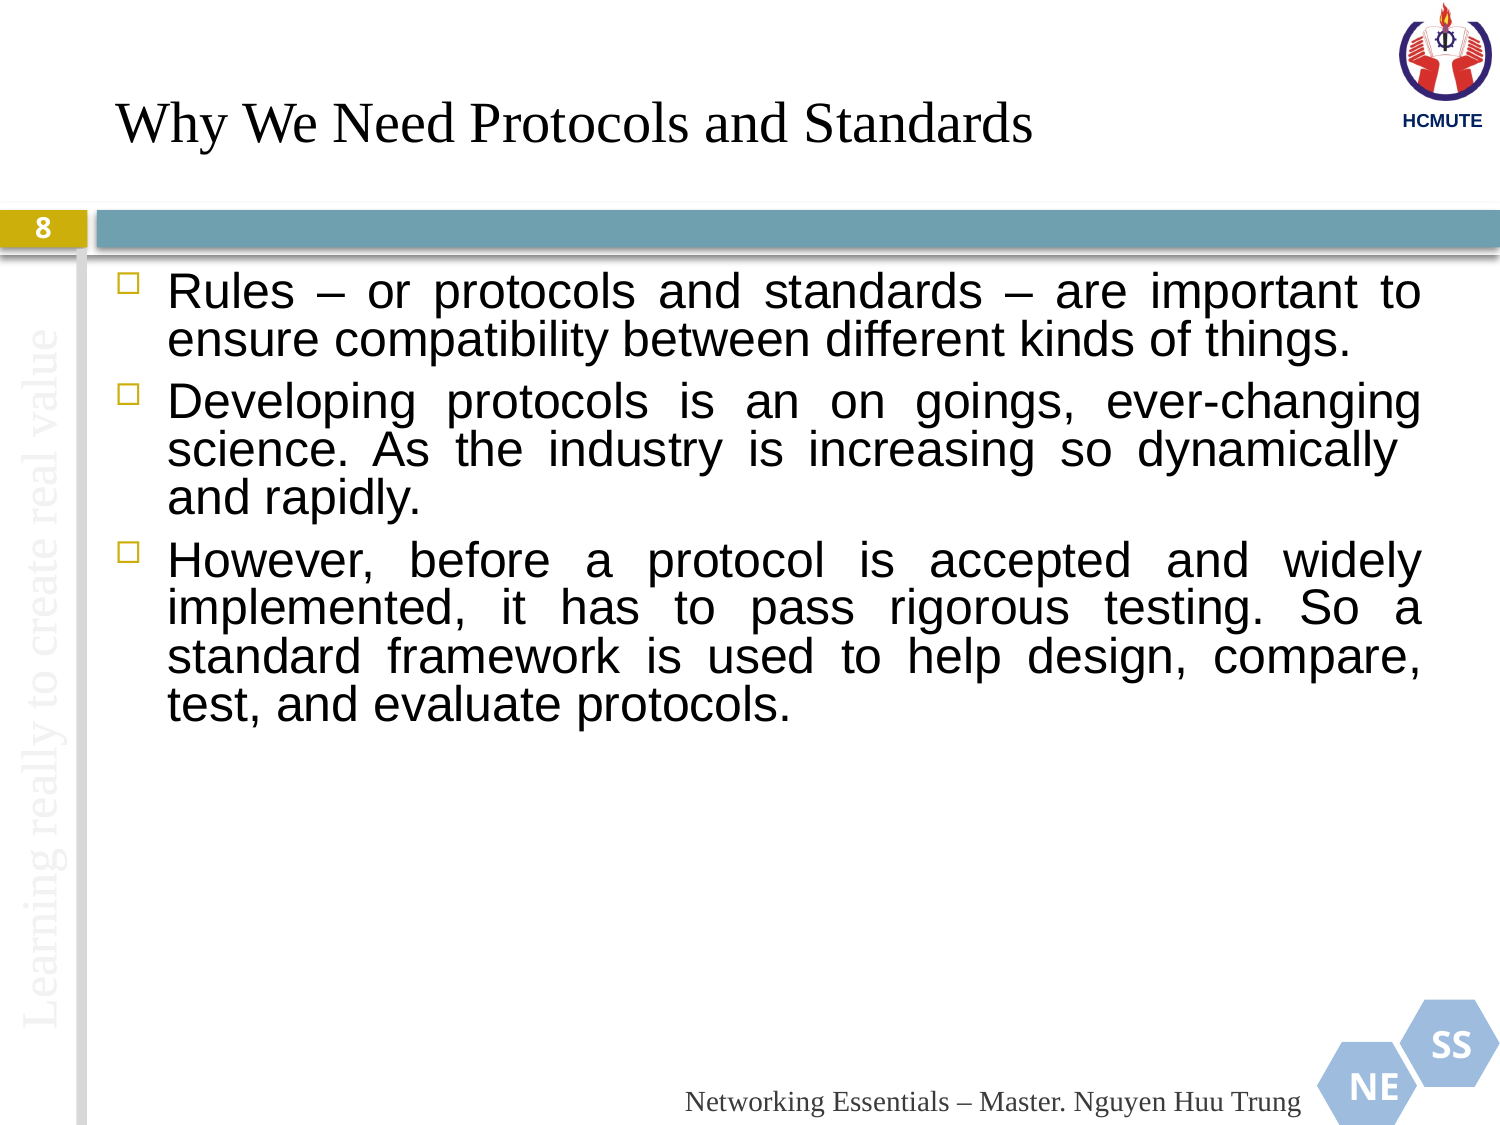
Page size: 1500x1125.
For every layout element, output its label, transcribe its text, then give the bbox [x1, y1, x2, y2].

slide_number 8 [0, 208, 87, 249]
title Why We Need Protocols and Standards [100, 37, 1438, 200]
text_box [92, 725, 1456, 1075]
footer Networking Essentials – Master. Nguyen Huu Trung [427, 1069, 1317, 1125]
picture [1399, 2, 1492, 101]
list Rules – or protocols and standards – are important to ensure compatibility between different kinds of things. Developing protocols is an on goings, ever-changing science. As the industry is increasing so dynamically and rapidly. However, before a protocol is accepted and widely implemented, it has to pass rigorous testing. So a standard framework is used to help design, compare, test, and evaluate protocols. [100, 262, 1438, 725]
